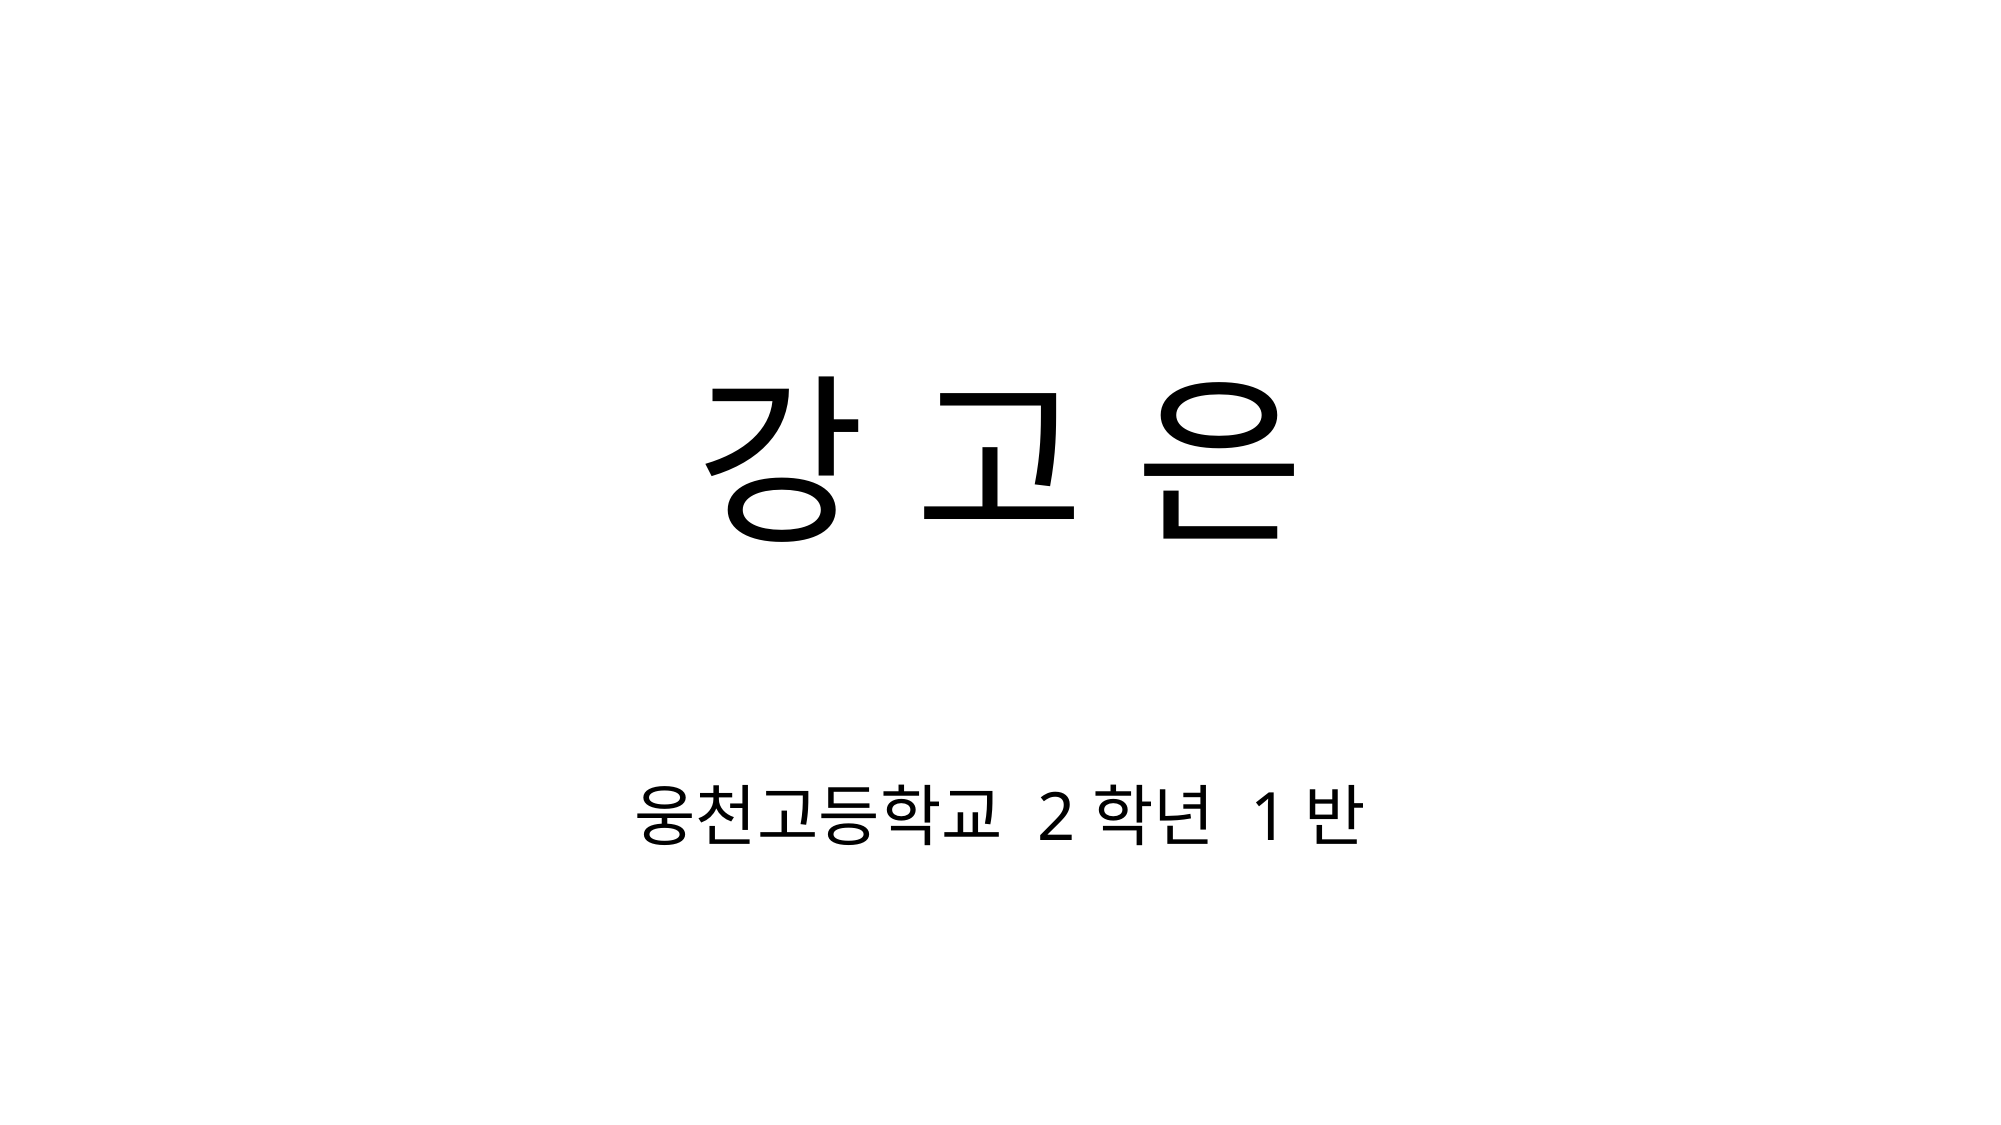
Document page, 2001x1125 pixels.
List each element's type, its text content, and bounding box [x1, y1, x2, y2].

title 강 고 은 [249, 184, 1750, 576]
subtitle 웅천고등학교 2학년 1반 [249, 590, 1750, 863]
